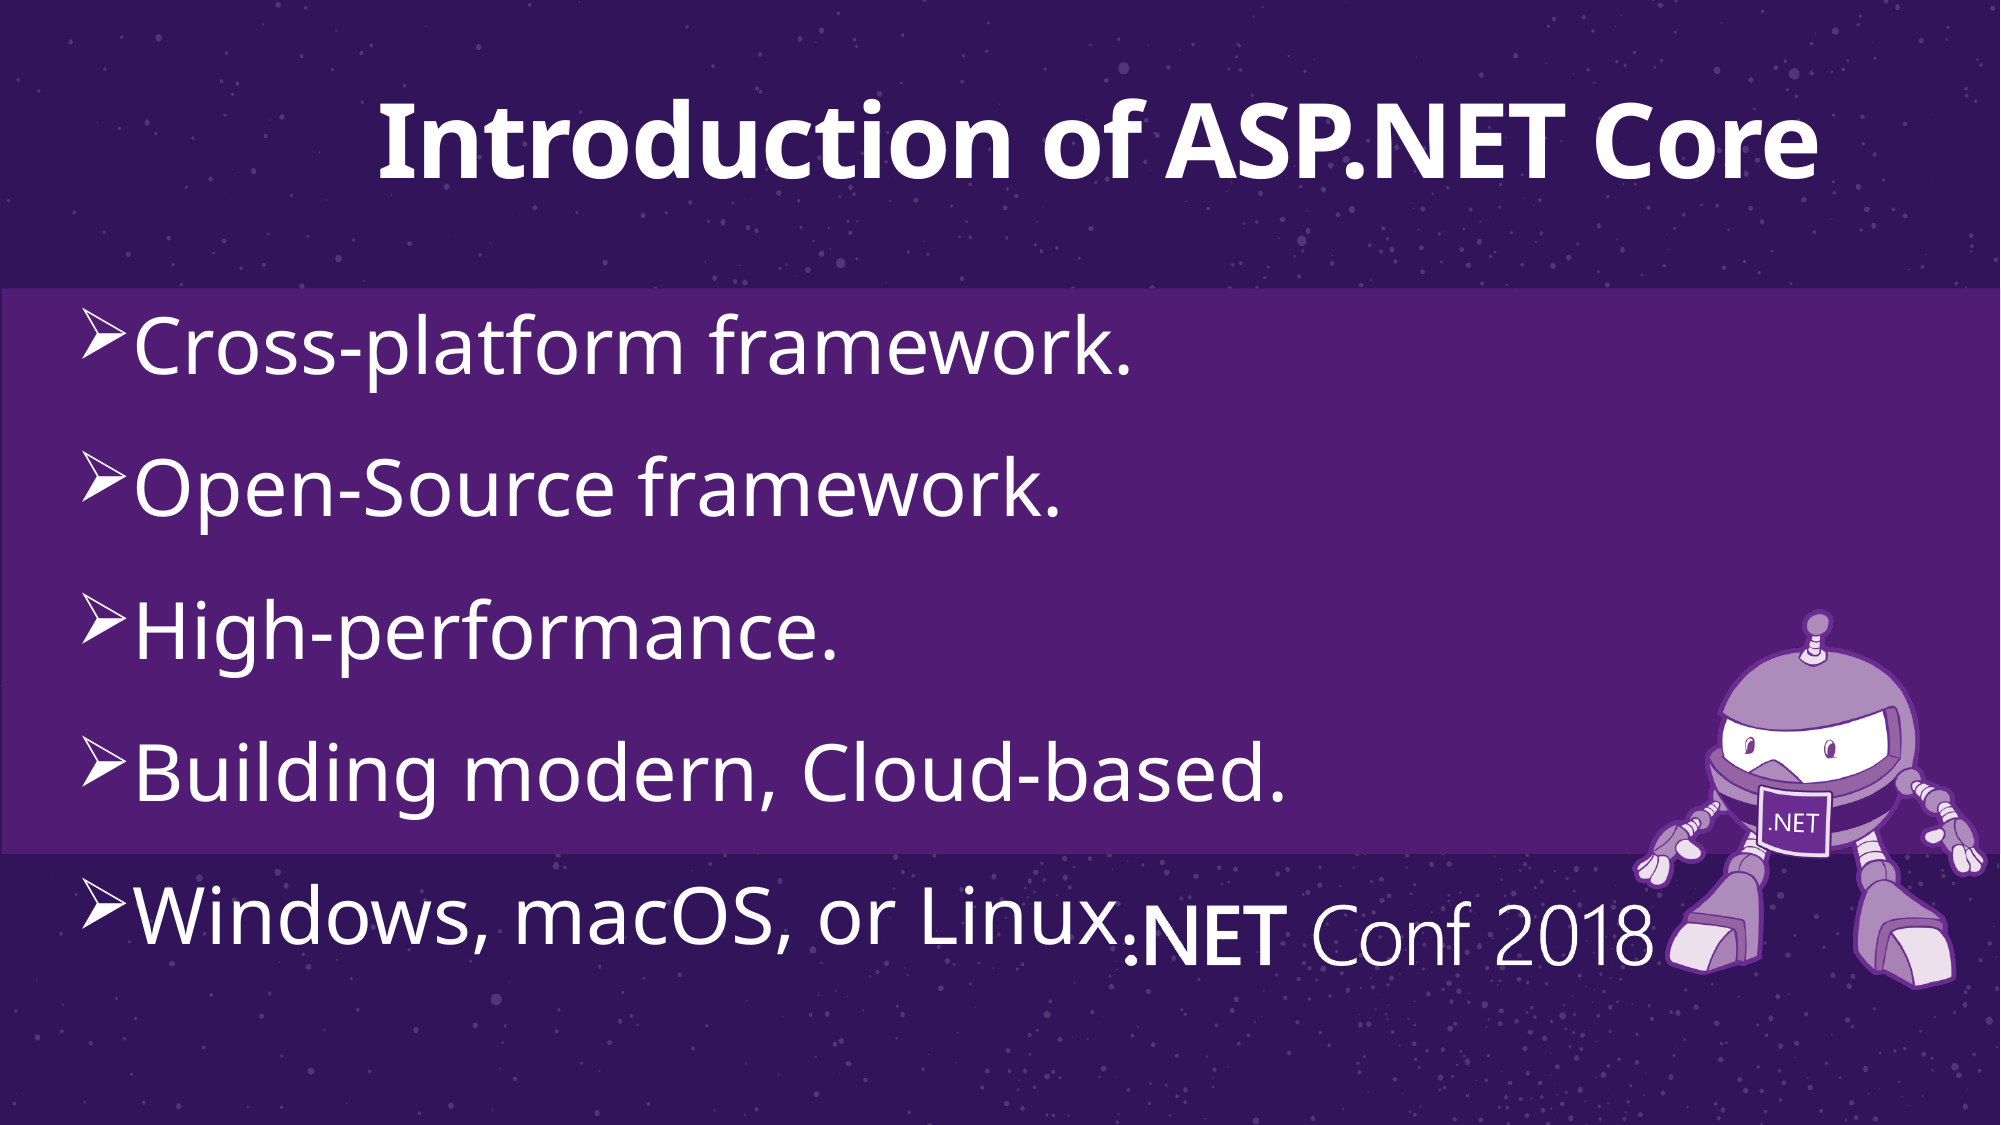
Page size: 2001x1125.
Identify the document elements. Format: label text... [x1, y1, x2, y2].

title Introduction of ASP.NET Core [27, 73, 2000, 222]
list Cross-platform framework. Open-Source framework. High-performance. Building modern, Cloud-based. Windows, macOS, or Linux. . [52, 229, 1670, 1077]
picture [0, 0, 2000, 1125]
